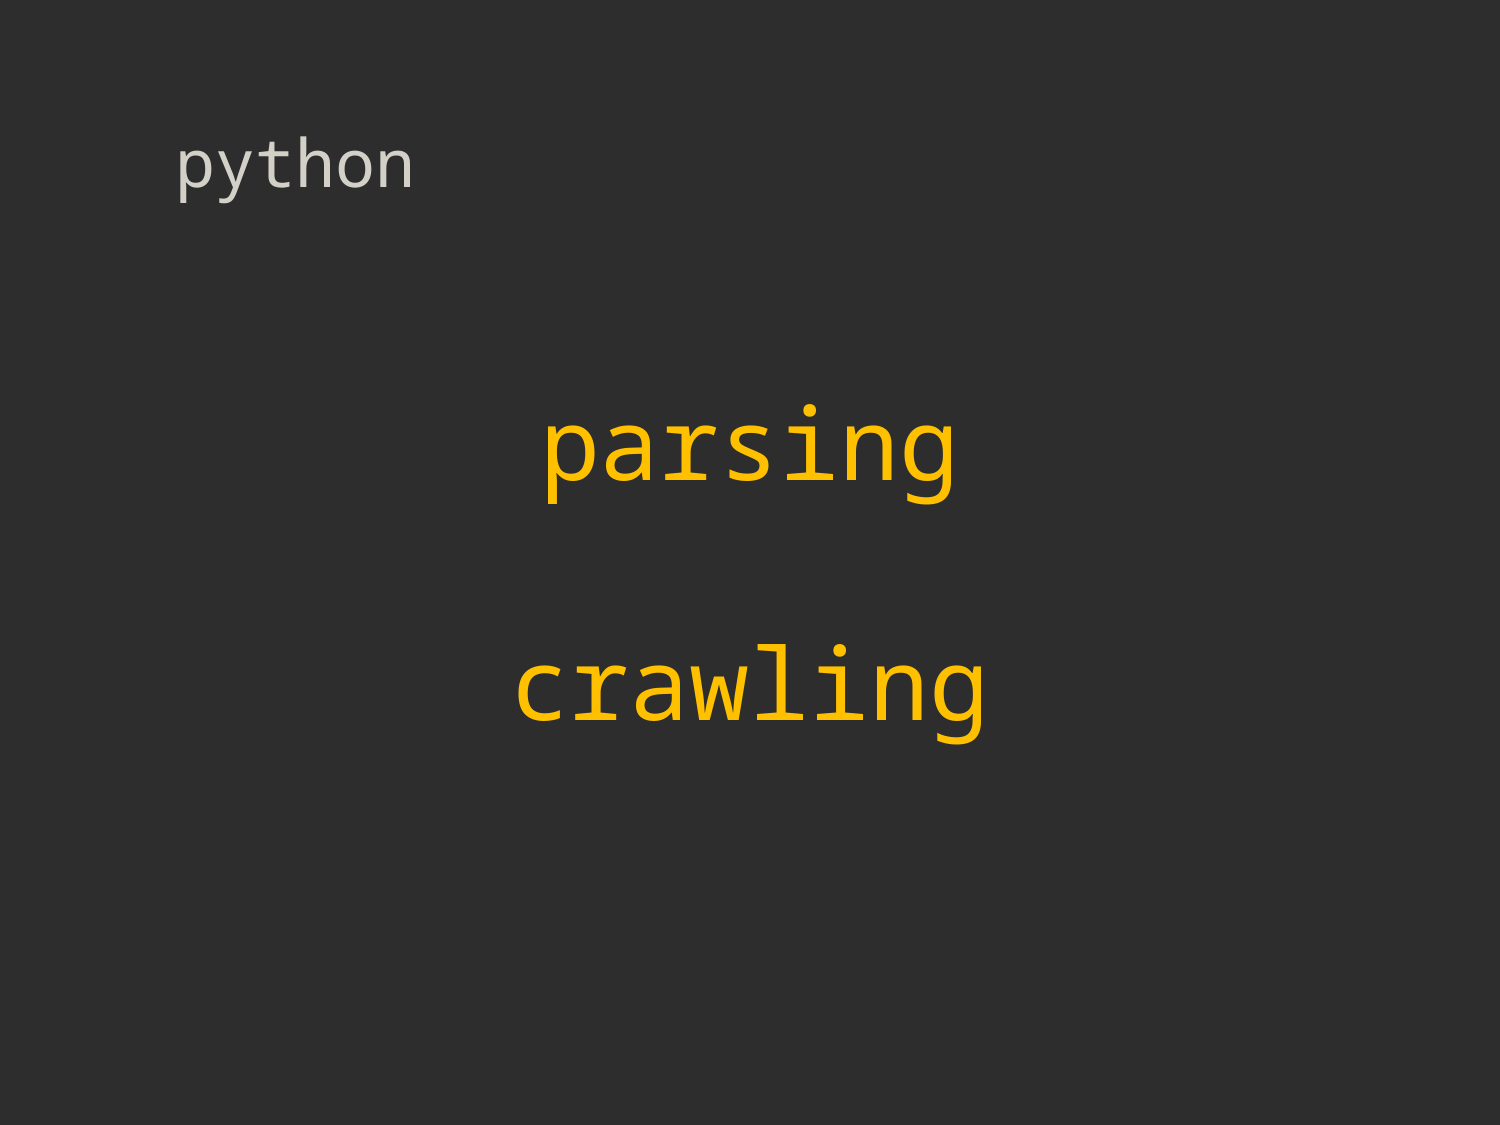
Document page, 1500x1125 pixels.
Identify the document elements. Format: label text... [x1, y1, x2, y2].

text_box parsing crawling [0, 373, 1500, 868]
text_box python [161, 113, 1339, 209]
